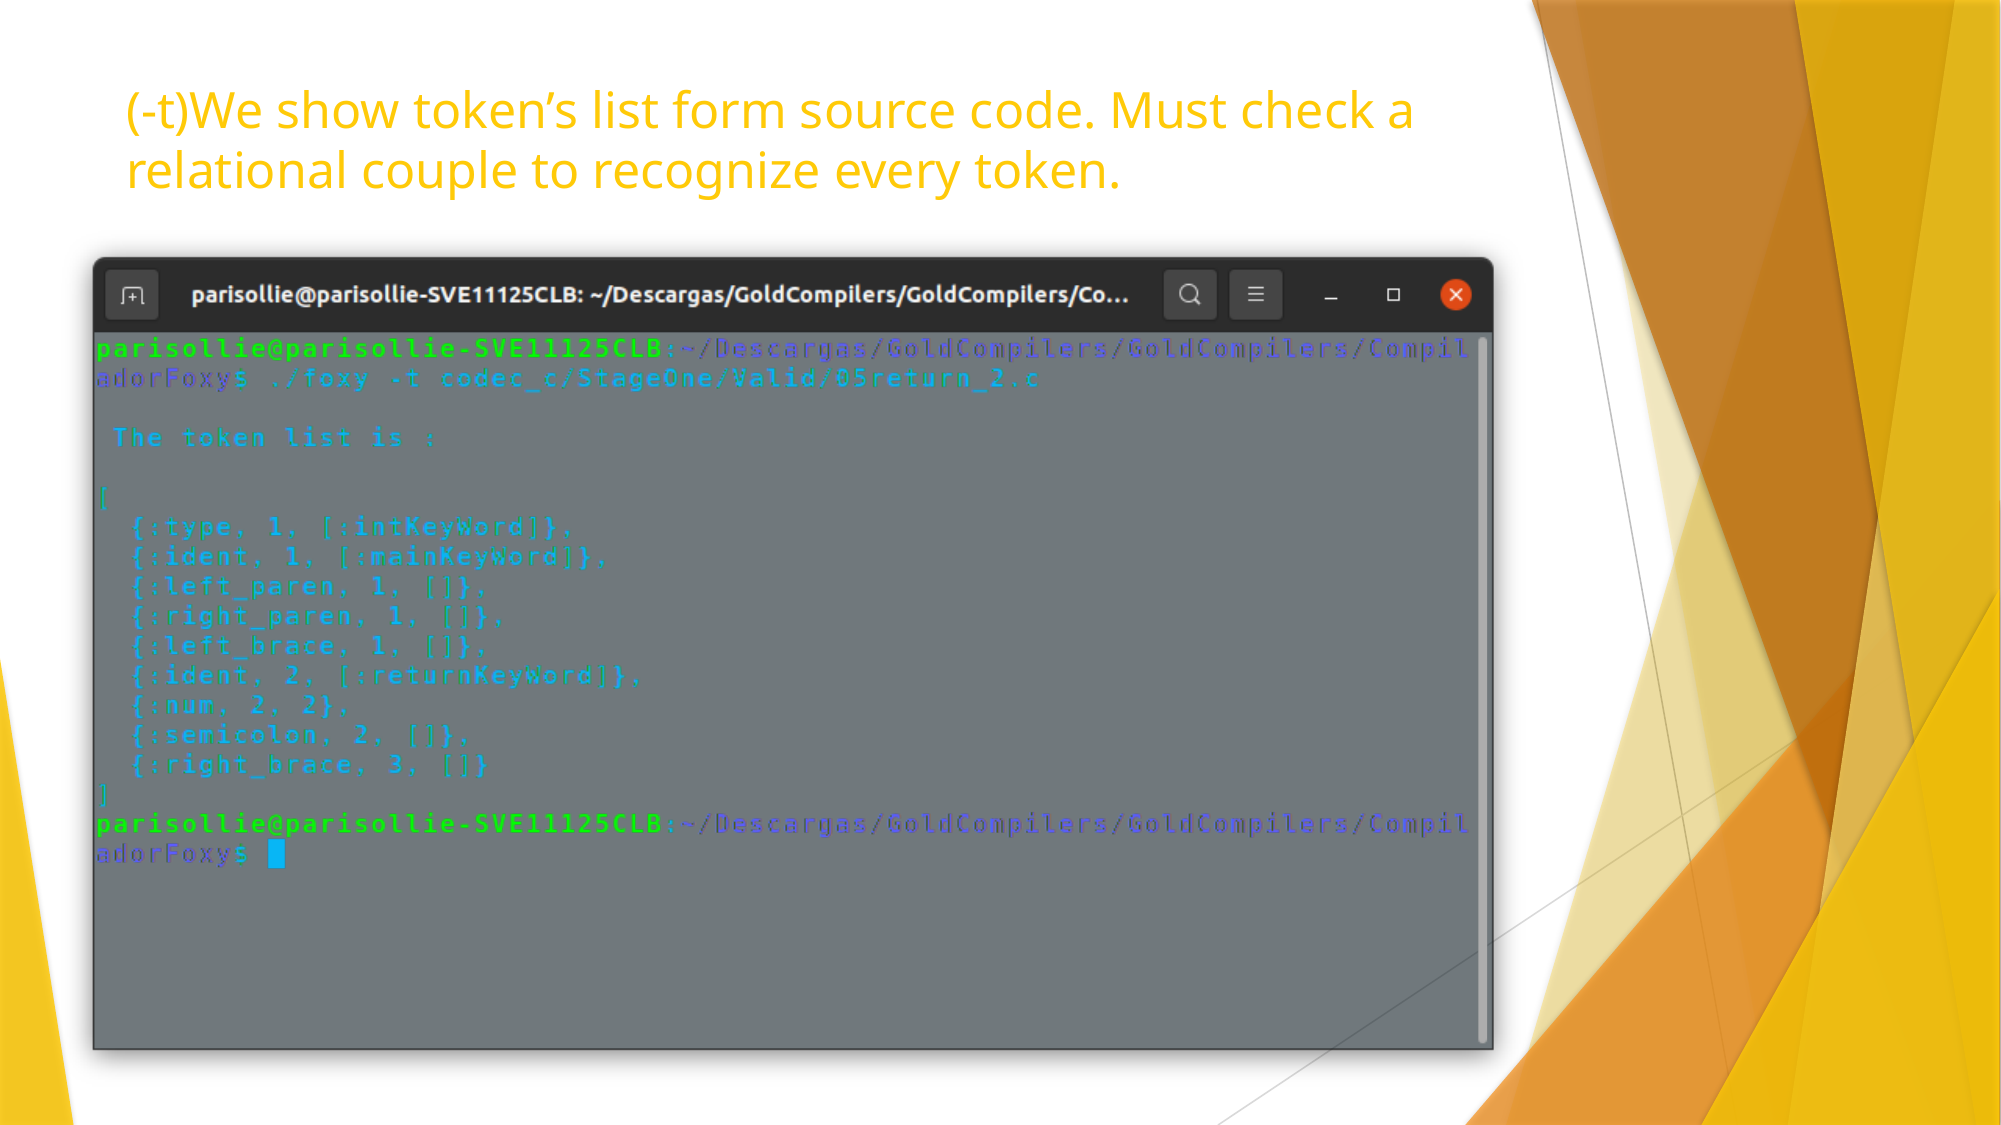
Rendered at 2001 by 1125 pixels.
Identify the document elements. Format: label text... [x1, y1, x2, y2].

title (-t)We show token’s list form source code. Must check a relational couple to recognize every token. [111, 70, 1565, 224]
picture [54, 223, 1534, 1095]
